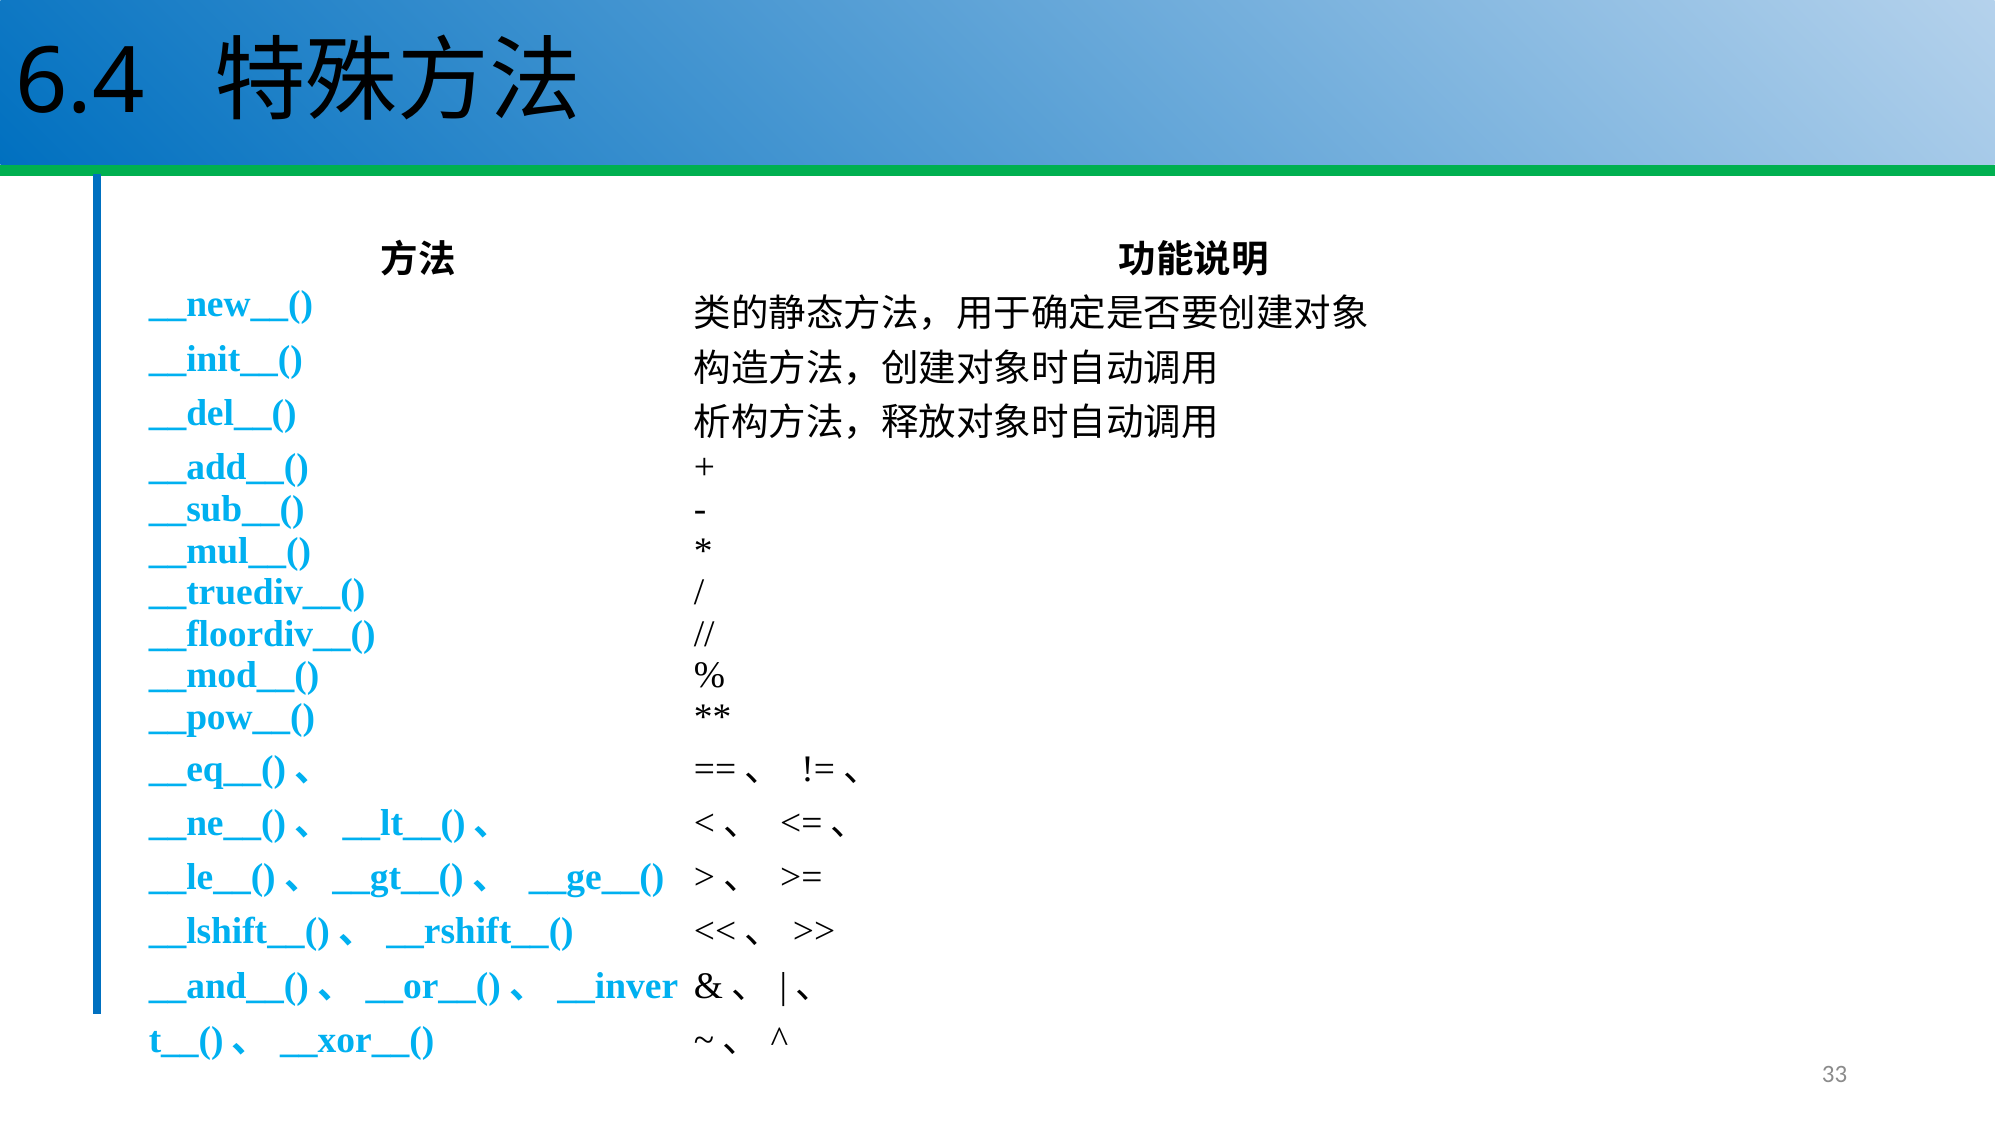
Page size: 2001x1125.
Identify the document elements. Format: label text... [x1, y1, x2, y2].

table_cell __lshift__()、__rshift__() [143, 900, 688, 955]
table_cell __mod__() [143, 654, 688, 696]
table_cell __pow__() [143, 696, 688, 737]
title 6.4 特殊方法 [0, 0, 1995, 165]
table_header 功能说明 [688, 229, 1694, 283]
table_cell 类的静态方法，用于确定是否要创建对象 [688, 283, 1694, 338]
table_cell + [688, 446, 1694, 488]
table_cell ==、 !=、 <、 <=、 >、 >= [688, 737, 1694, 900]
table_cell __sub__() [143, 488, 688, 530]
table_cell % [688, 654, 1694, 696]
table_header 方法 [143, 229, 688, 283]
table_cell __add__() [143, 446, 688, 488]
table_cell * [688, 530, 1694, 571]
table_cell 构造方法，创建对象时自动调用 [688, 338, 1694, 392]
table_cell ** [688, 696, 1694, 737]
table_cell __init__() [143, 338, 688, 392]
table_cell __and__()、__or__()、__invert__()、__xor__() [143, 955, 688, 1063]
table_cell __del__() [143, 392, 688, 446]
table_cell __mul__() [143, 530, 688, 571]
table_cell __floordiv__() [143, 613, 688, 654]
table_cell &、|、 ~、^ [688, 955, 1694, 1063]
table_cell 析构方法，释放对象时自动调用 [688, 392, 1694, 446]
table_cell // [688, 613, 1694, 654]
table_cell __new__() [143, 283, 688, 338]
table_cell <<、>> [688, 900, 1694, 955]
table_cell __eq__()、 __ne__()、__lt__()、 __le__()、__gt__()、 __ge__() [143, 737, 688, 900]
slide_number 33 [1412, 1042, 1863, 1103]
table_cell - [688, 488, 1694, 530]
table_cell __truediv__() [143, 571, 688, 613]
table_cell / [688, 571, 1694, 613]
